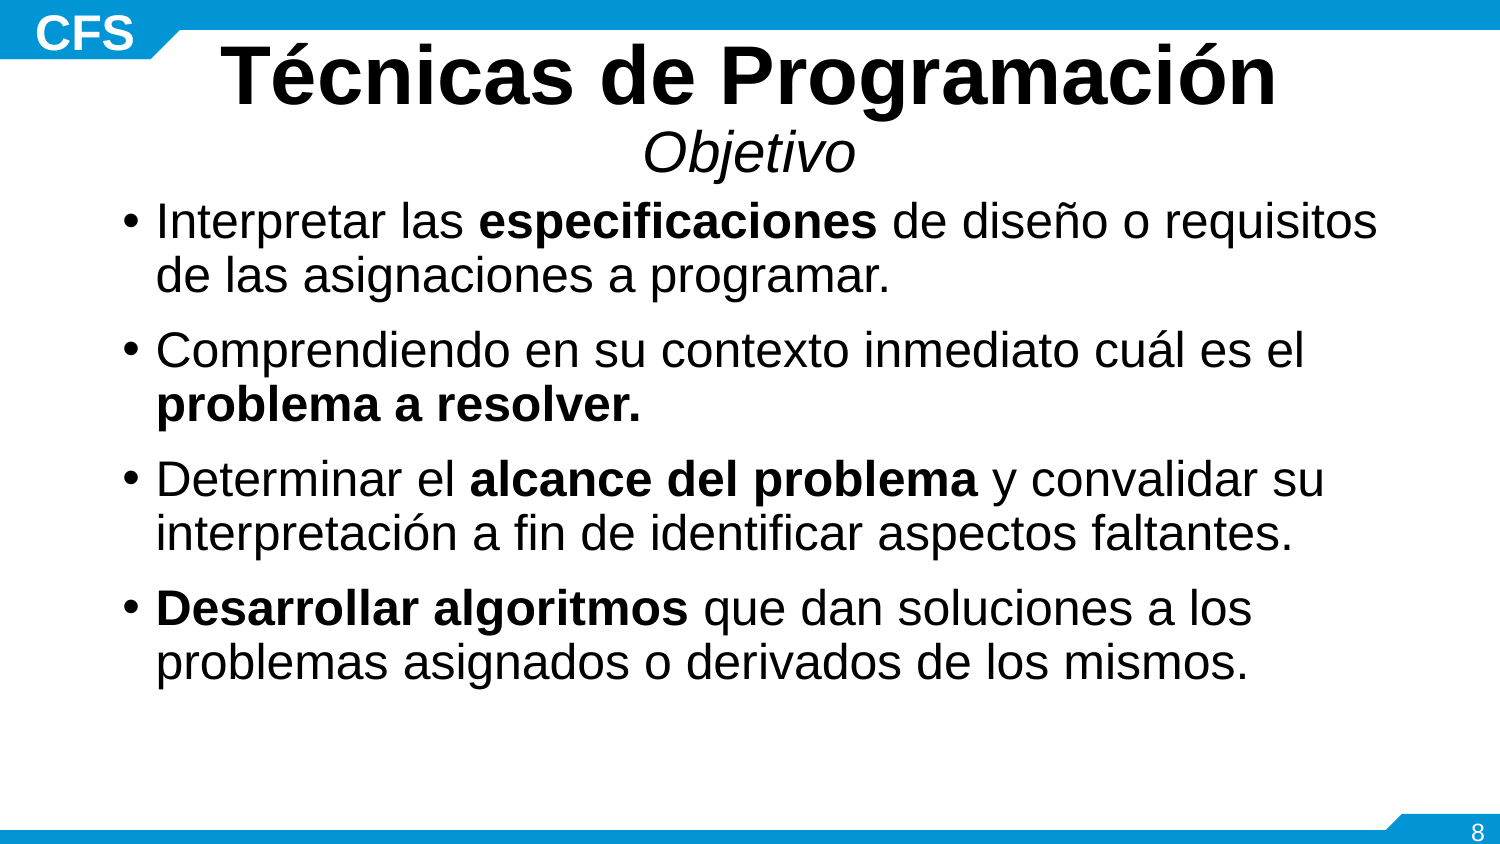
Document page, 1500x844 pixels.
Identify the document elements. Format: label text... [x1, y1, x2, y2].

slide_number ‹#› [1408, 808, 1500, 844]
title Técnicas de Programación Objetivo [103, 33, 1397, 185]
list Interpretar las especificaciones de diseño o requisitos de las asignaciones a programar. Comprendiendo en su contexto inmediato cuál es el problema a resolver. Determinar el alcance del problema y convalidar su interpretación a fin de identificar aspectos faltantes. Desarrollar algoritmos que dan soluciones a los problemas asignados o derivados de los mismos. [103, 188, 1397, 802]
